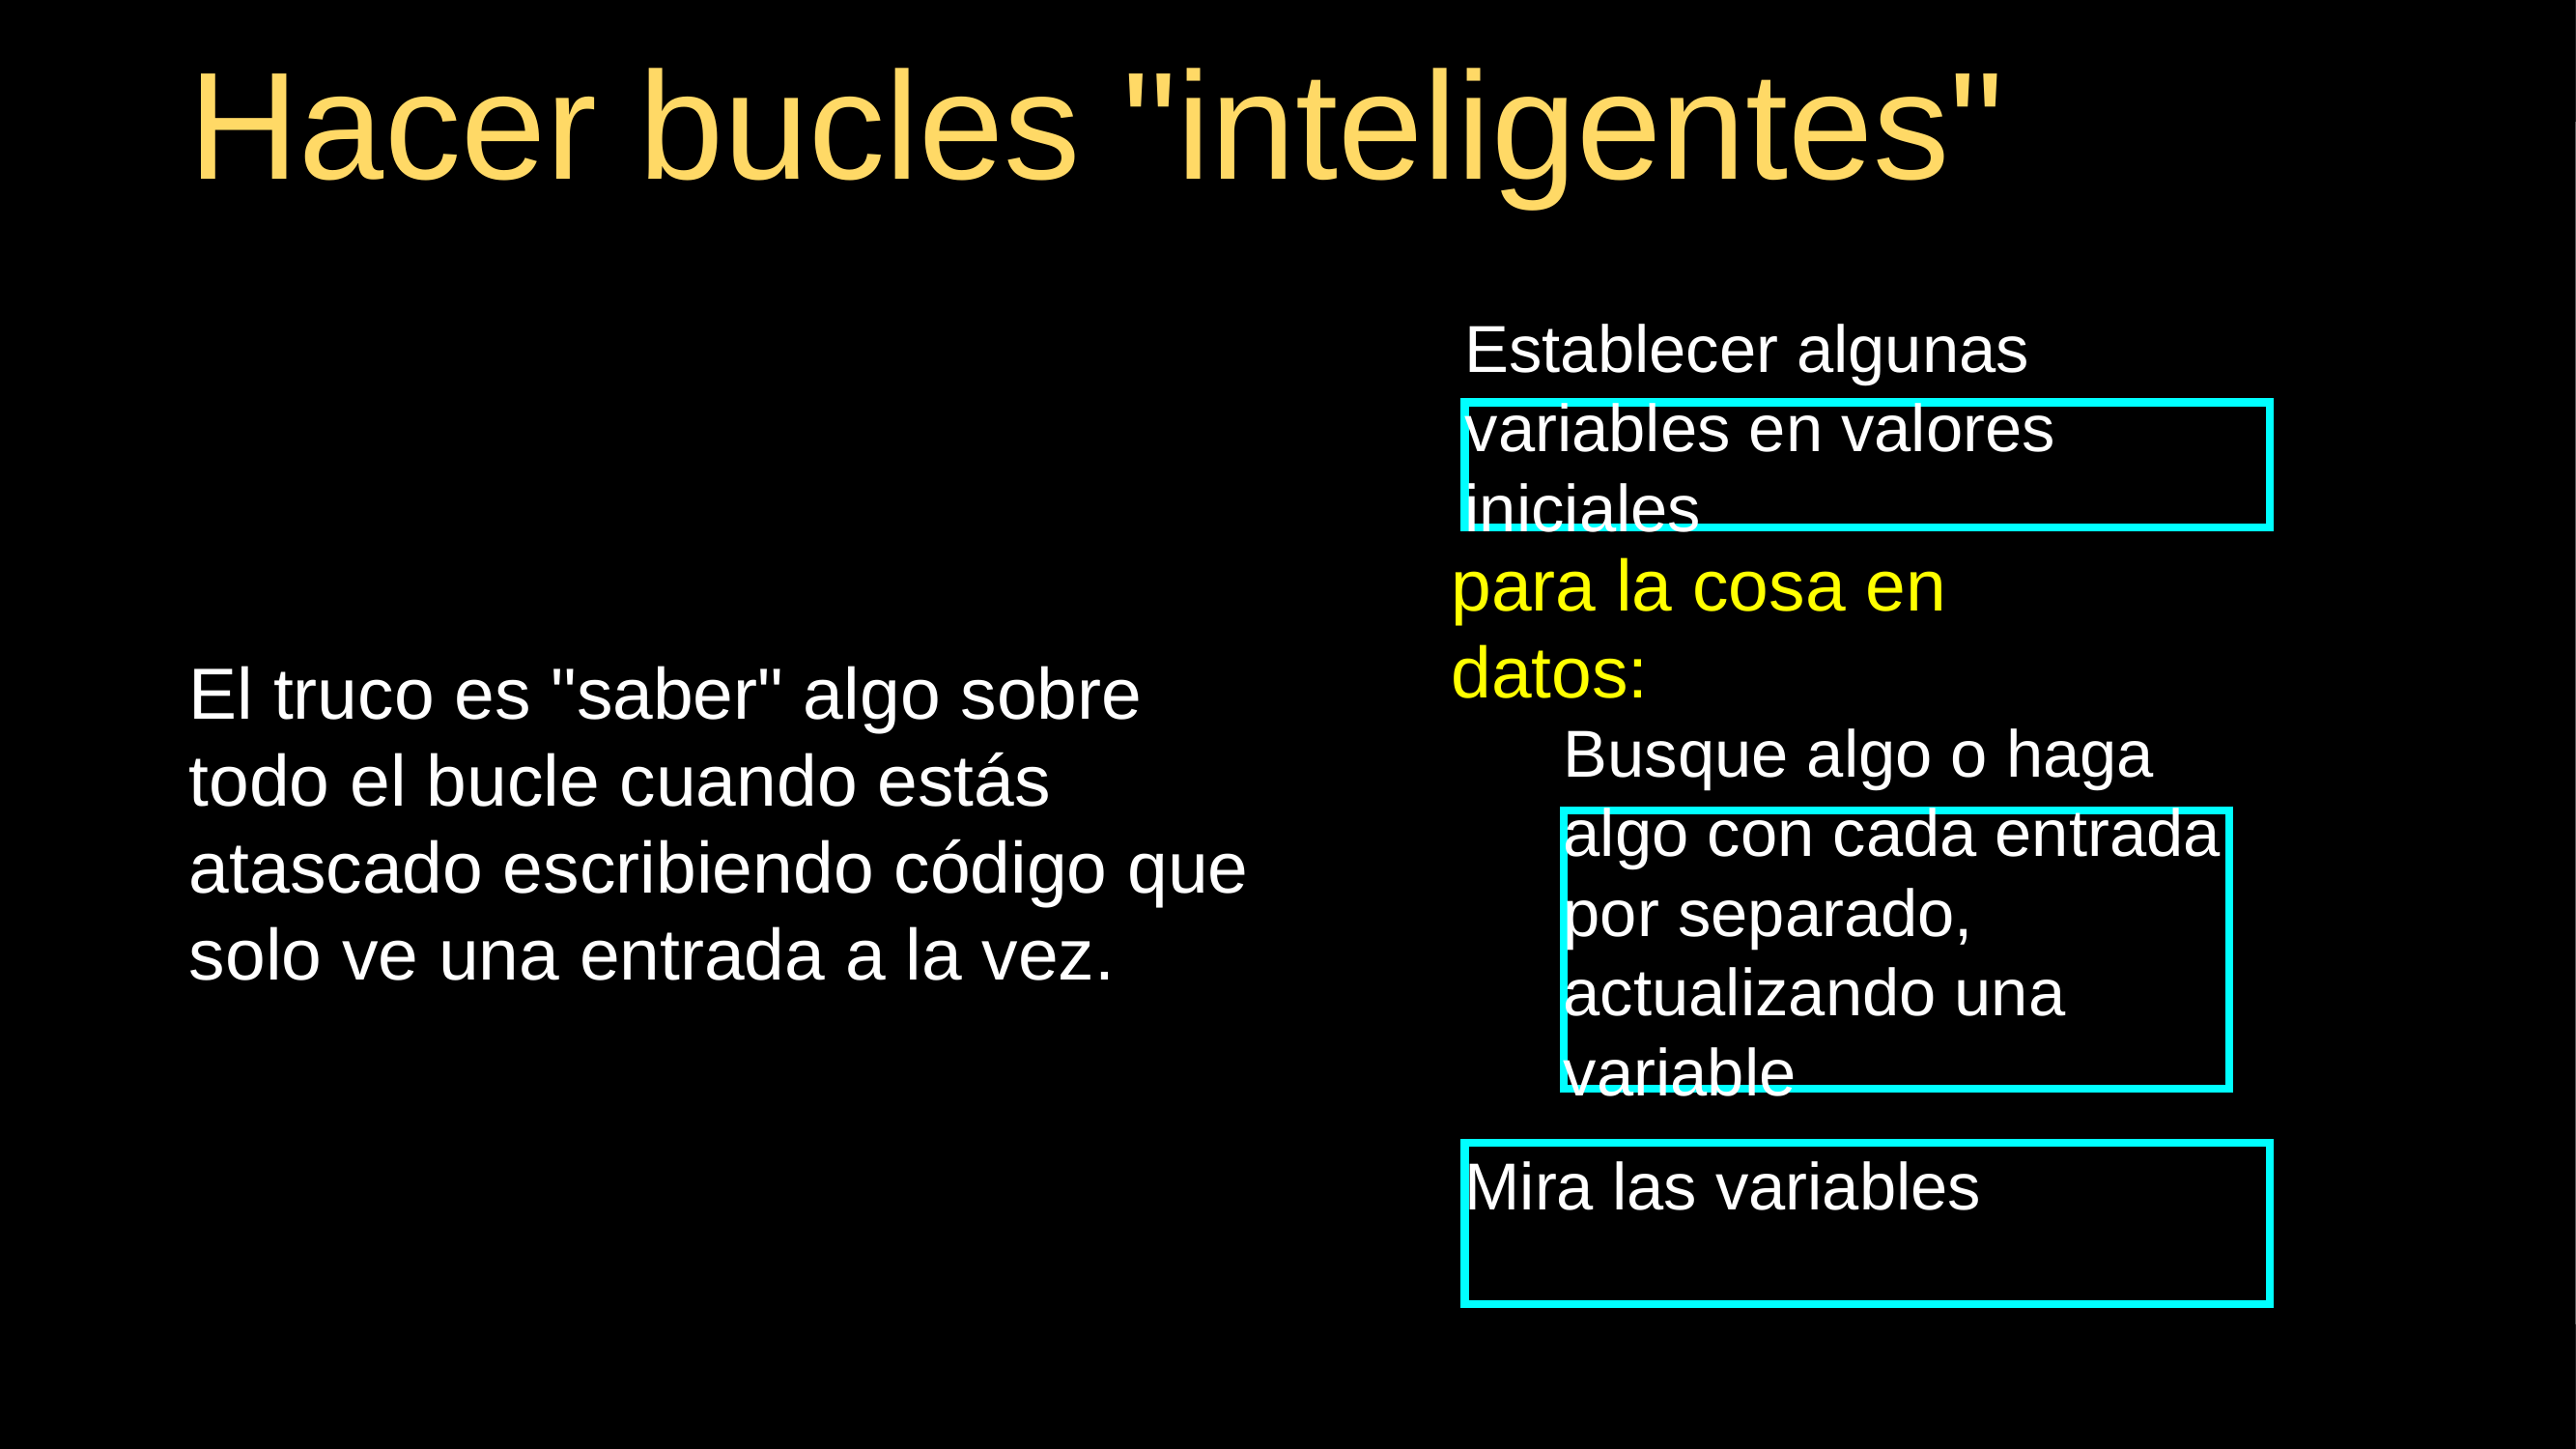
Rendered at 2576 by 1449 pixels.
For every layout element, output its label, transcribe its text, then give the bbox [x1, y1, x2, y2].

title Hacer bucles "inteligentes" [183, 129, 2391, 291]
list El truco es "saber" algo sobre todo el bucle cuando estás atascado escribiendo código que solo ve una entrada a la vez. [183, 412, 1268, 1317]
text_box Mira las variables [1464, 1143, 2270, 1304]
text_box Busque algo o haga algo con cada entrada por separado, actualizando una variable [1563, 810, 2229, 1089]
text_box Establecer algunas variables en valores iniciales [1464, 402, 2270, 528]
text_box para la cosa en datos: [1451, 619, 1991, 719]
